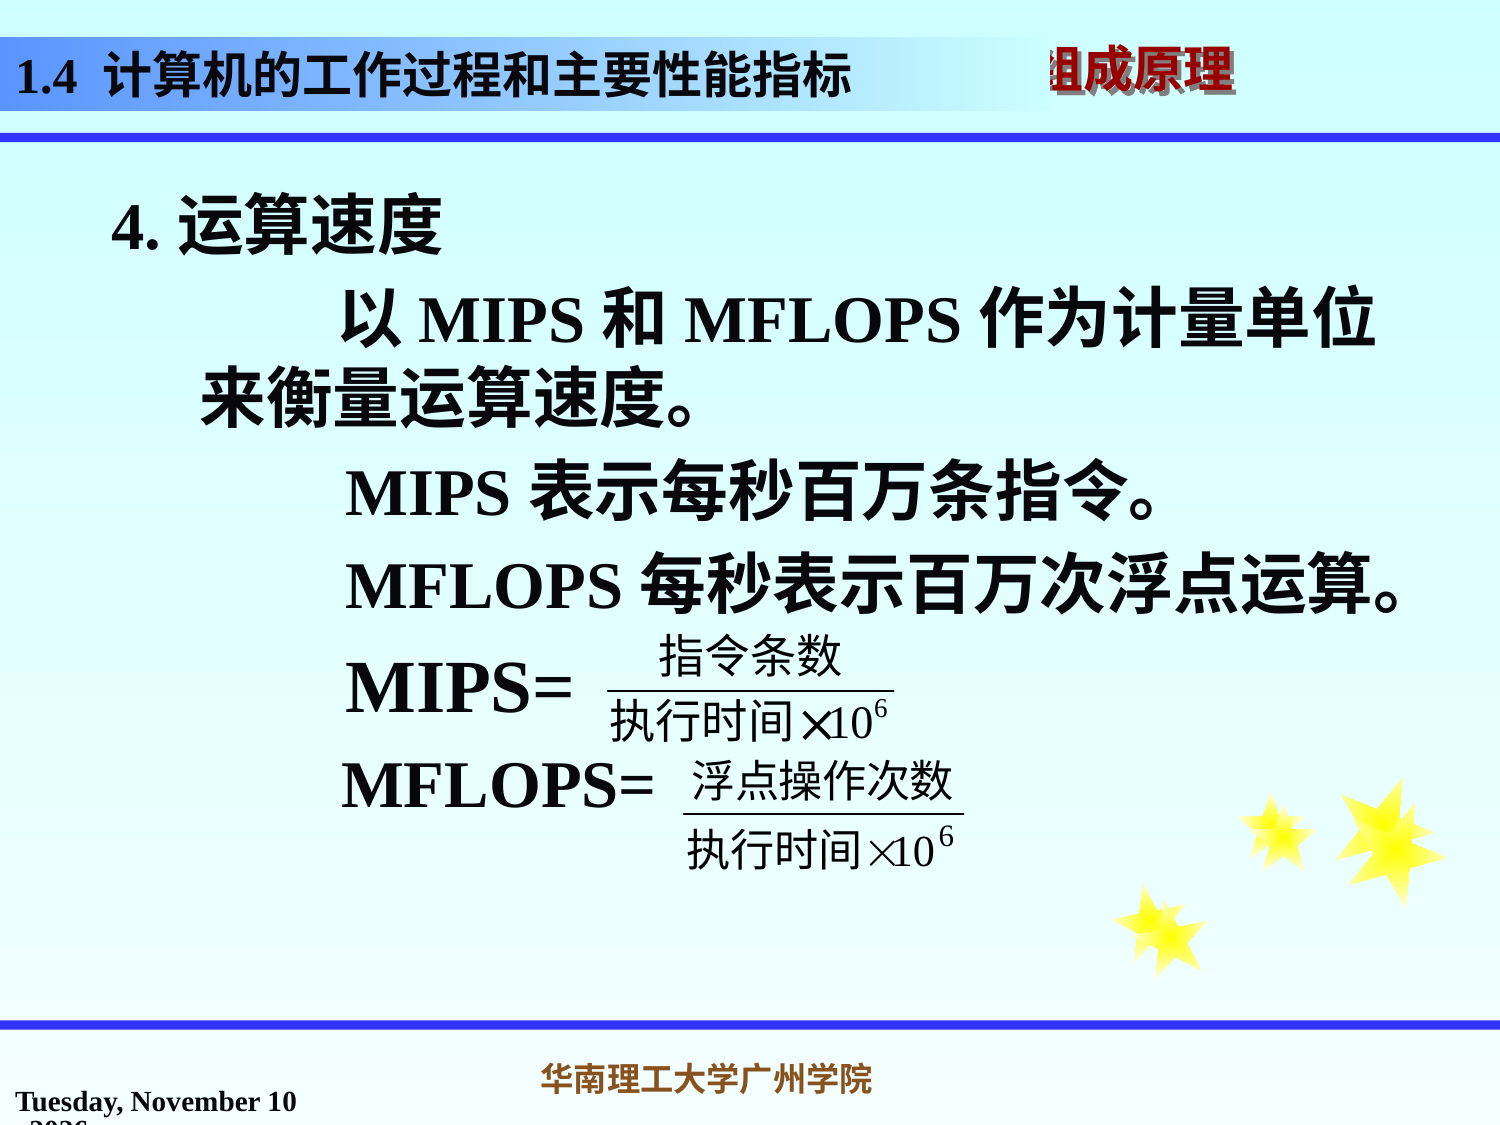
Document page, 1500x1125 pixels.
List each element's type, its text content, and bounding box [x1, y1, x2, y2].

list 4.运算速度 以MIPS和MFLOPS作为计量单位来衡量运算速度。 MIPS表示每秒百万条指令。 MFLOPS每秒表示百万次浮点运算。 MIPS= MFLOPS= [62, 174, 1400, 975]
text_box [599, 624, 906, 754]
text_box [674, 749, 976, 884]
title 1.4 计算机的工作过程和主要性能指标 [0, 37, 1050, 111]
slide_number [0, 1050, 313, 1125]
